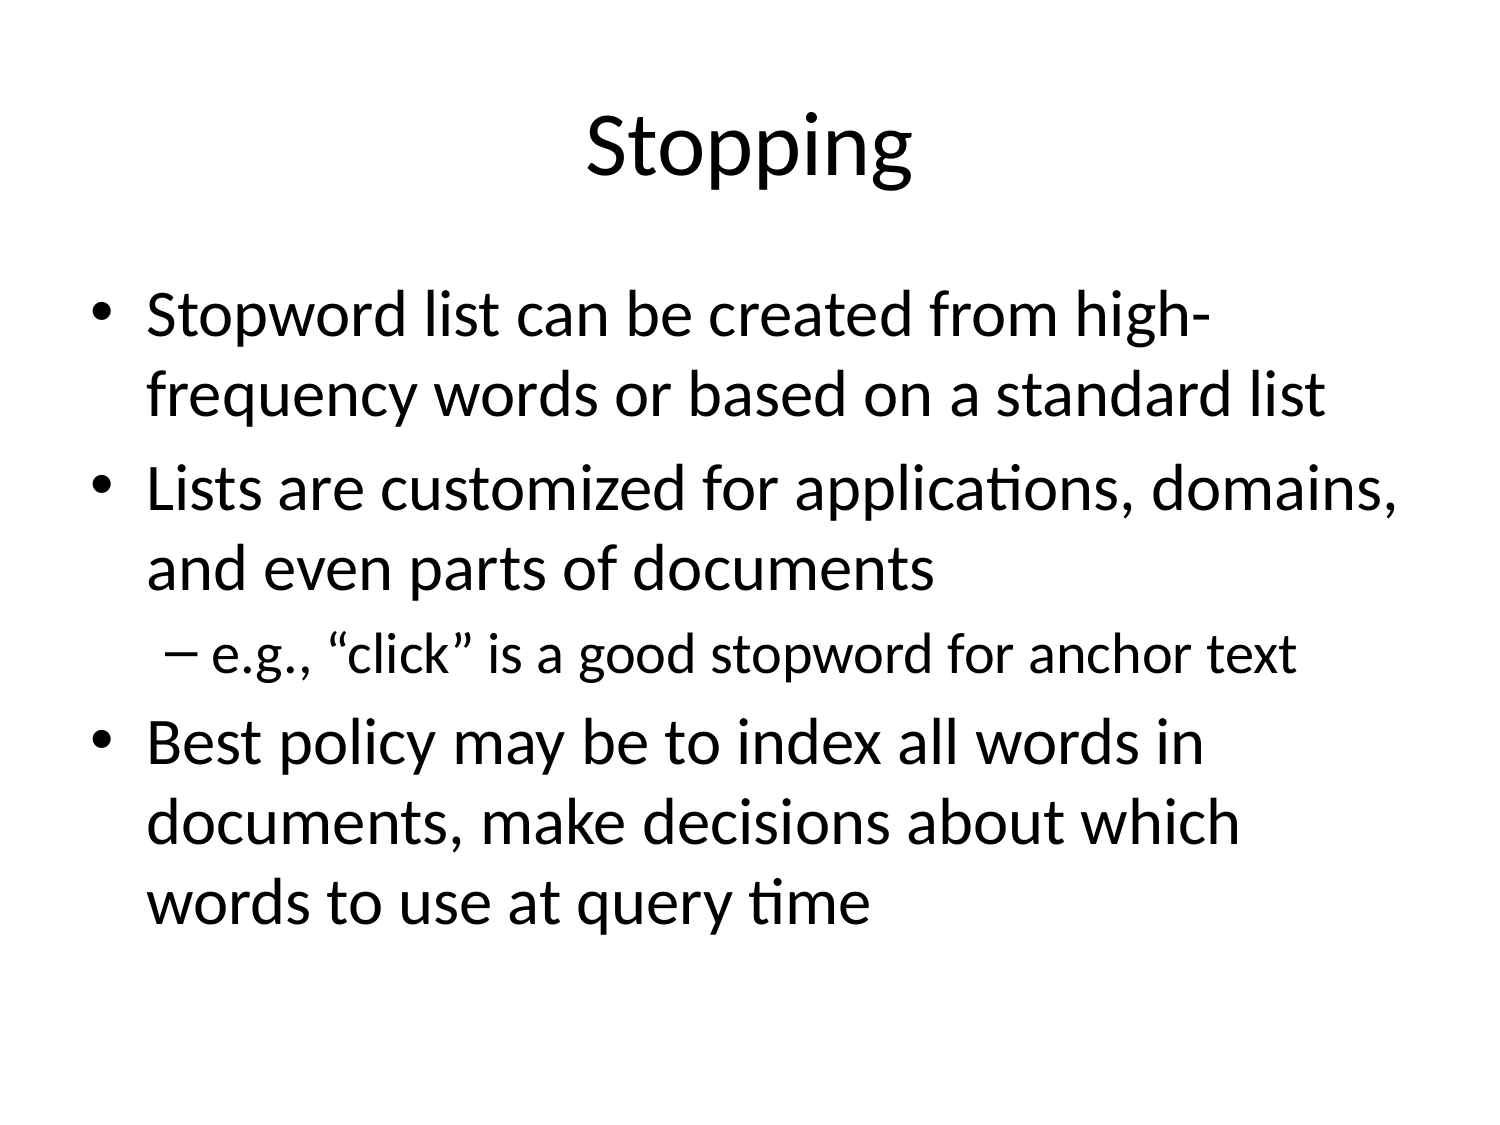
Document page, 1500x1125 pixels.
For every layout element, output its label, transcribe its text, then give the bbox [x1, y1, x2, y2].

title Stopping [75, 45, 1425, 233]
list Stopword list can be created from high-frequency words or based on a standard list Lists are customized for applications, domains, and even parts of documents e.g., “click” is a good stopword for anchor text Best policy may be to index all words in documents, make decisions about which words to use at query time [75, 262, 1425, 1005]
